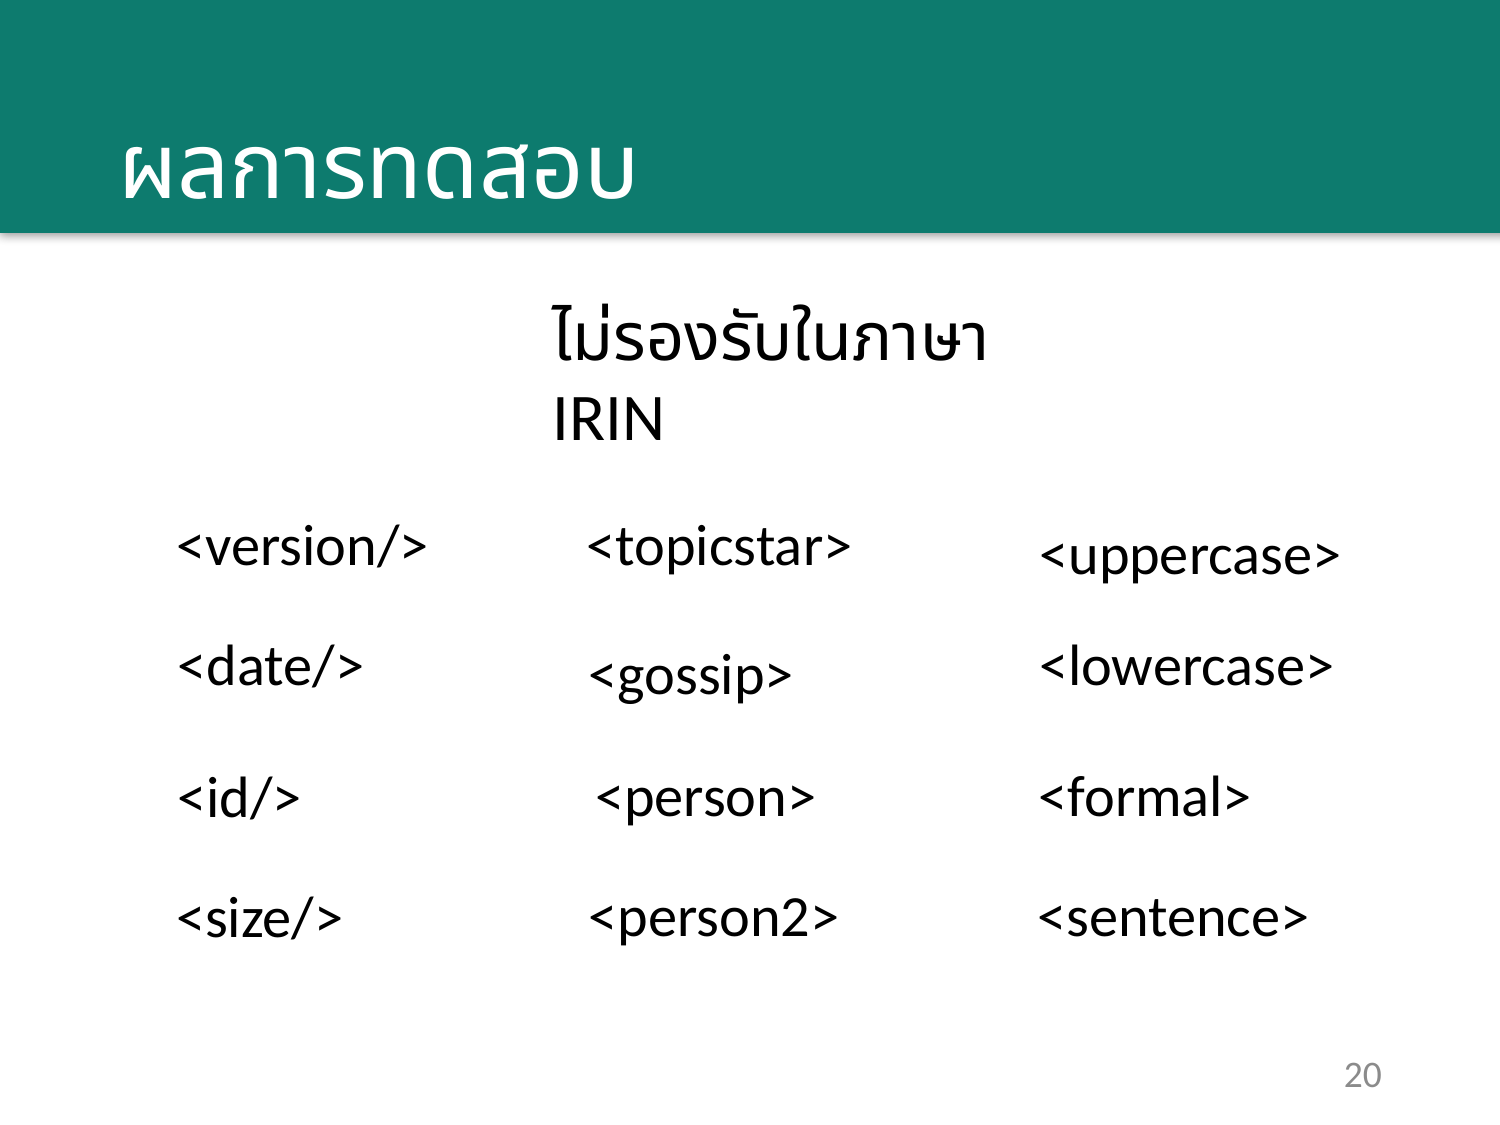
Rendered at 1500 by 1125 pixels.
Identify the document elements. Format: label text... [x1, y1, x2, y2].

text_box <id/> [162, 751, 317, 836]
text_box <size/> [161, 871, 359, 957]
text_box <topicstar> [572, 500, 889, 585]
text_box <sentence> [1022, 870, 1325, 956]
text_box <gossip> [573, 628, 809, 714]
text_box <version/> [162, 499, 444, 585]
text_box <lowercase> [1024, 619, 1350, 705]
text_box <date/> [163, 620, 380, 705]
slide_number 20 [1059, 1042, 1397, 1103]
text_box <person2> [574, 870, 855, 956]
title ผลการทดสอบ [103, 59, 1397, 278]
text_box ไม่รองรับในภาษา IRIN [537, 286, 1016, 462]
text_box <uppercase> [1024, 508, 1357, 594]
text_box <person> [580, 750, 832, 836]
text_box <formal> [1024, 750, 1268, 836]
text_box [0, 0, 1500, 234]
